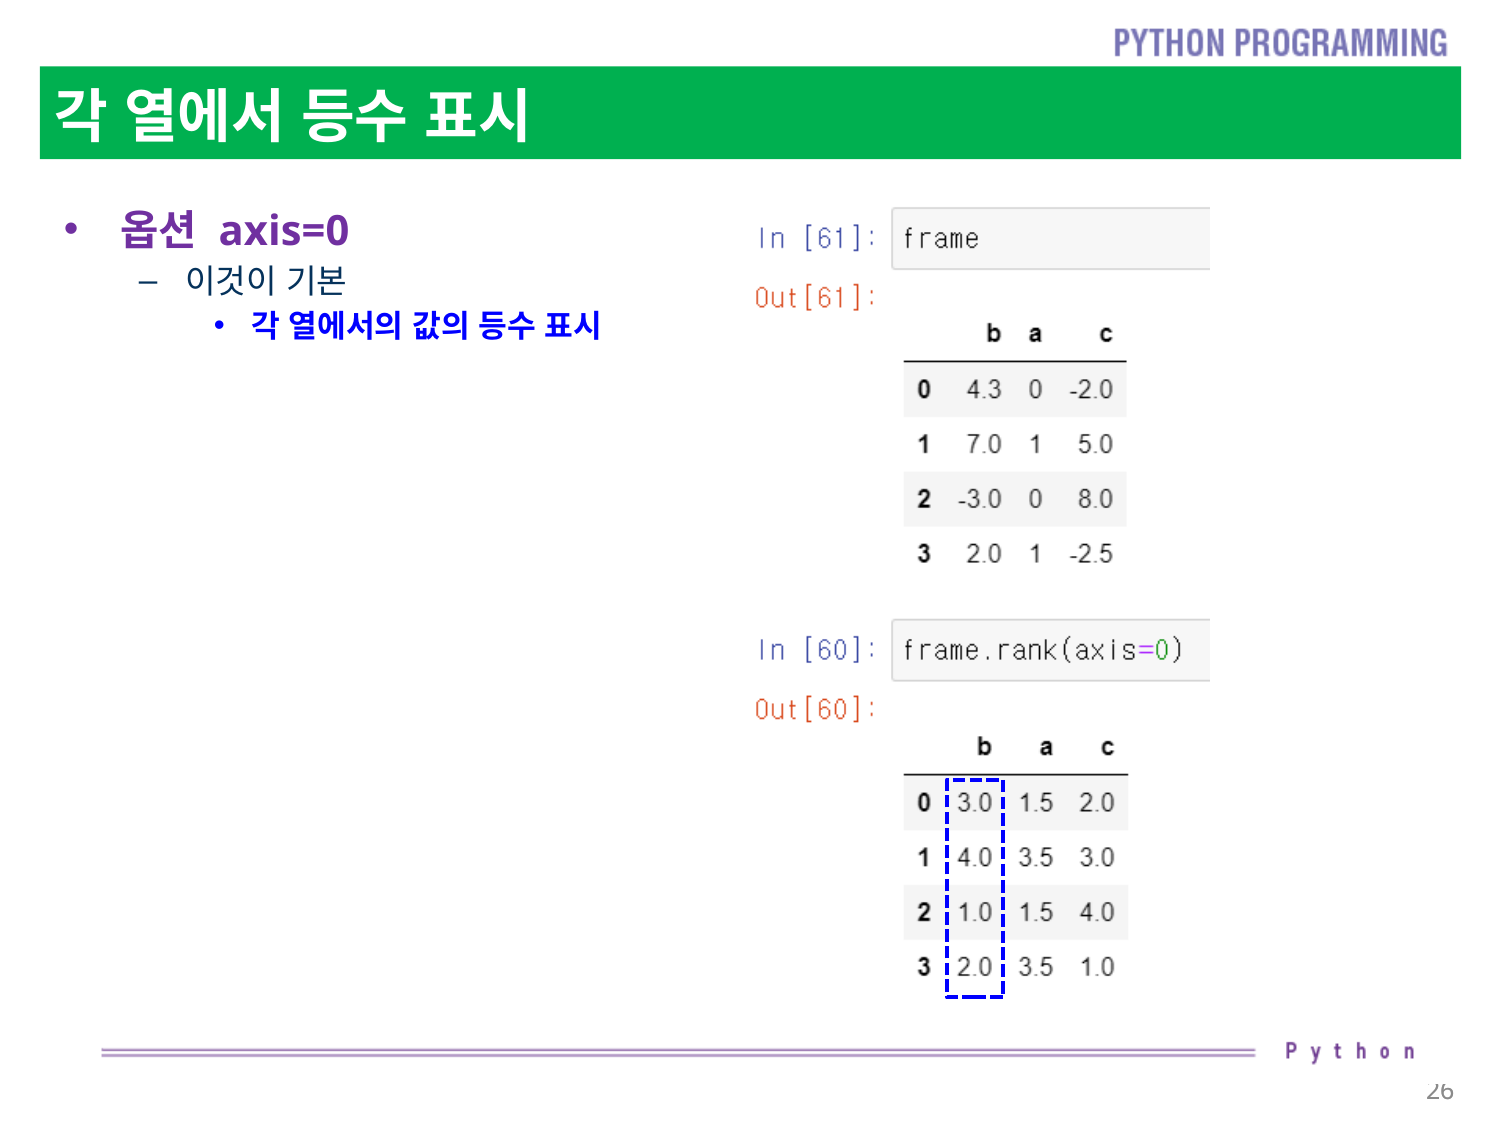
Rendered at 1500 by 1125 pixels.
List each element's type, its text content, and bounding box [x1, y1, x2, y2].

picture [1106, 13, 1462, 66]
picture [741, 195, 1210, 998]
picture [18, 1020, 1483, 1084]
list 옵션 axis=0 이것이 기본 각 열에서의 값의 등수 표시 [48, 195, 1461, 1041]
title 각 열에서 등수 표시 [39, 76, 1444, 152]
slide_number 26 [1119, 1071, 1470, 1112]
